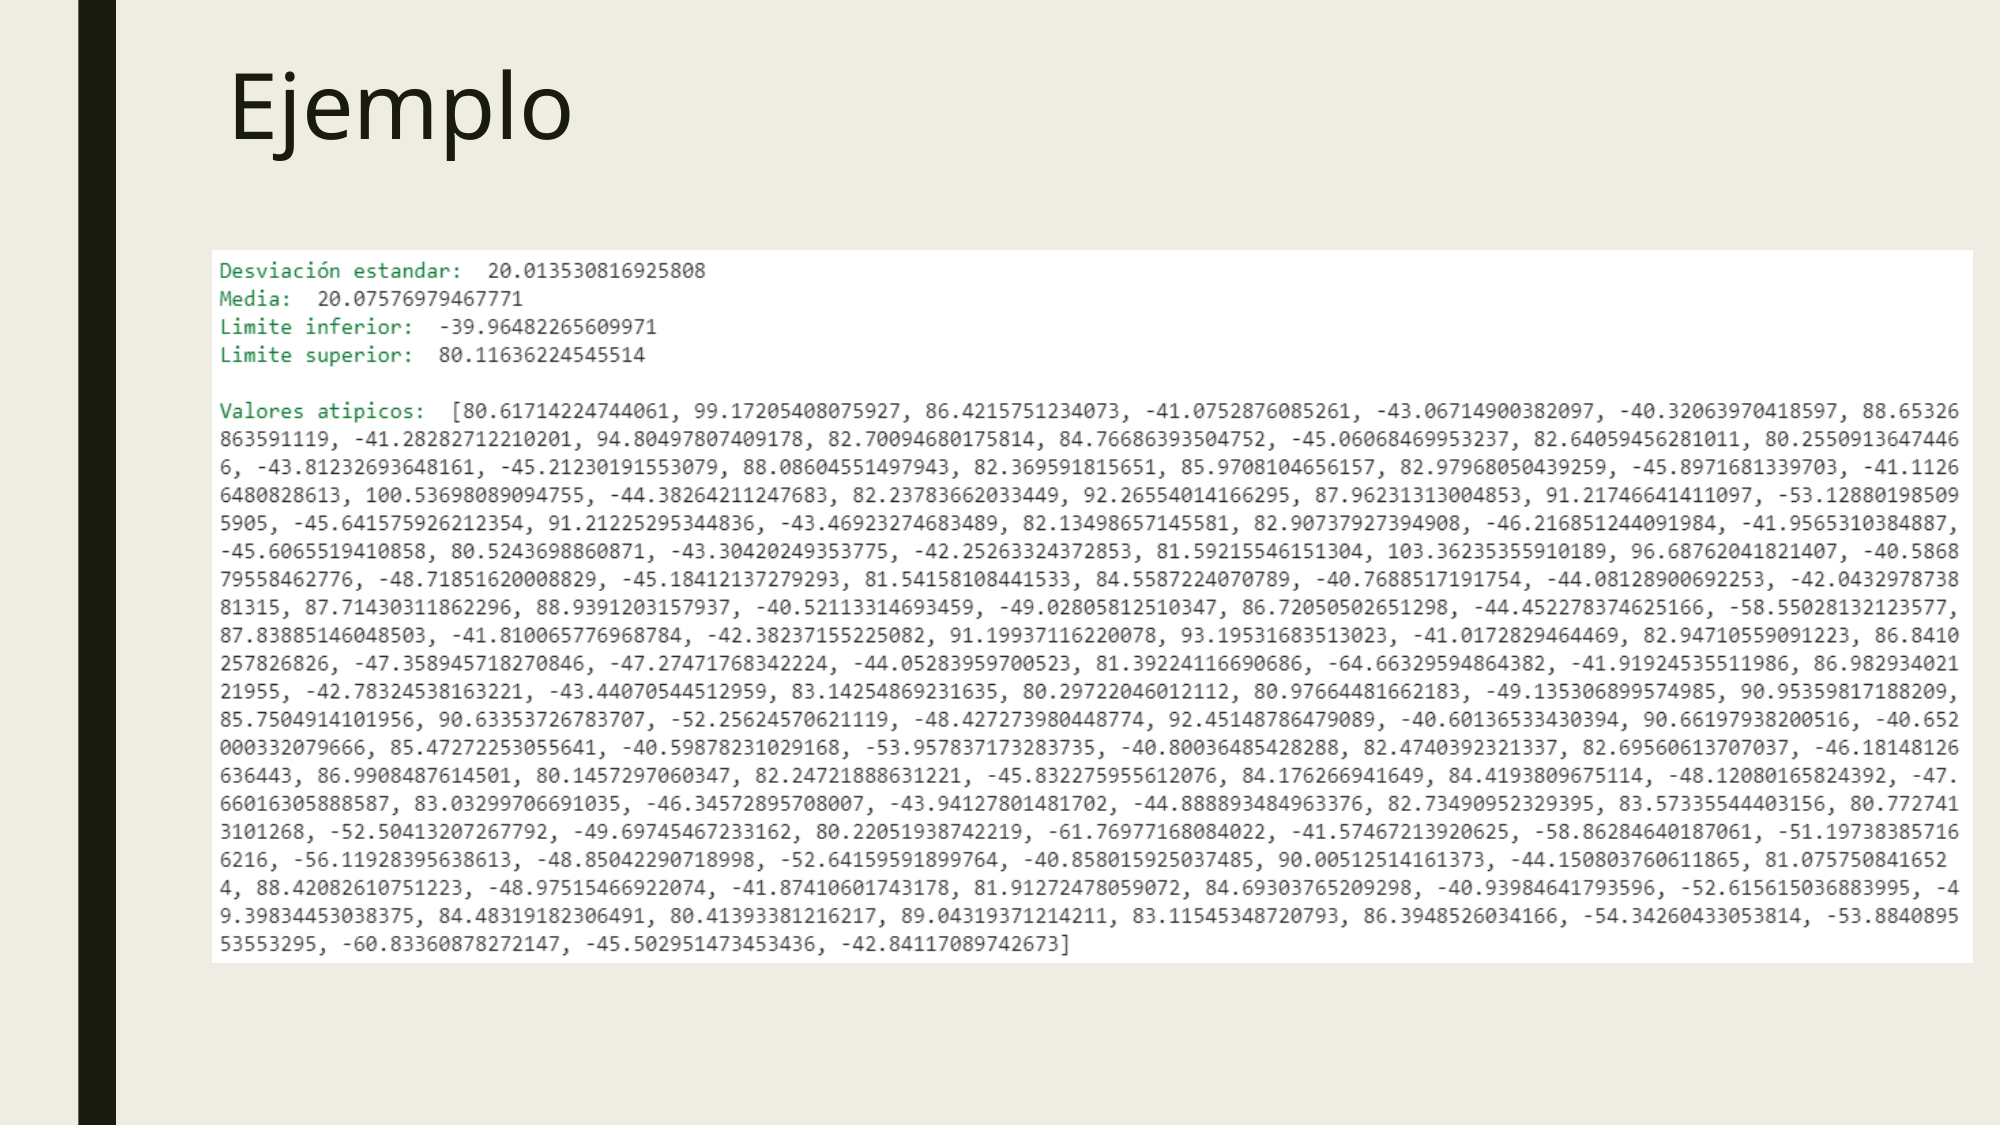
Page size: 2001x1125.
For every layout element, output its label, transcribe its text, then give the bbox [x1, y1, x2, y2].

picture [212, 250, 1973, 963]
title Ejemplo [212, 53, 1788, 172]
